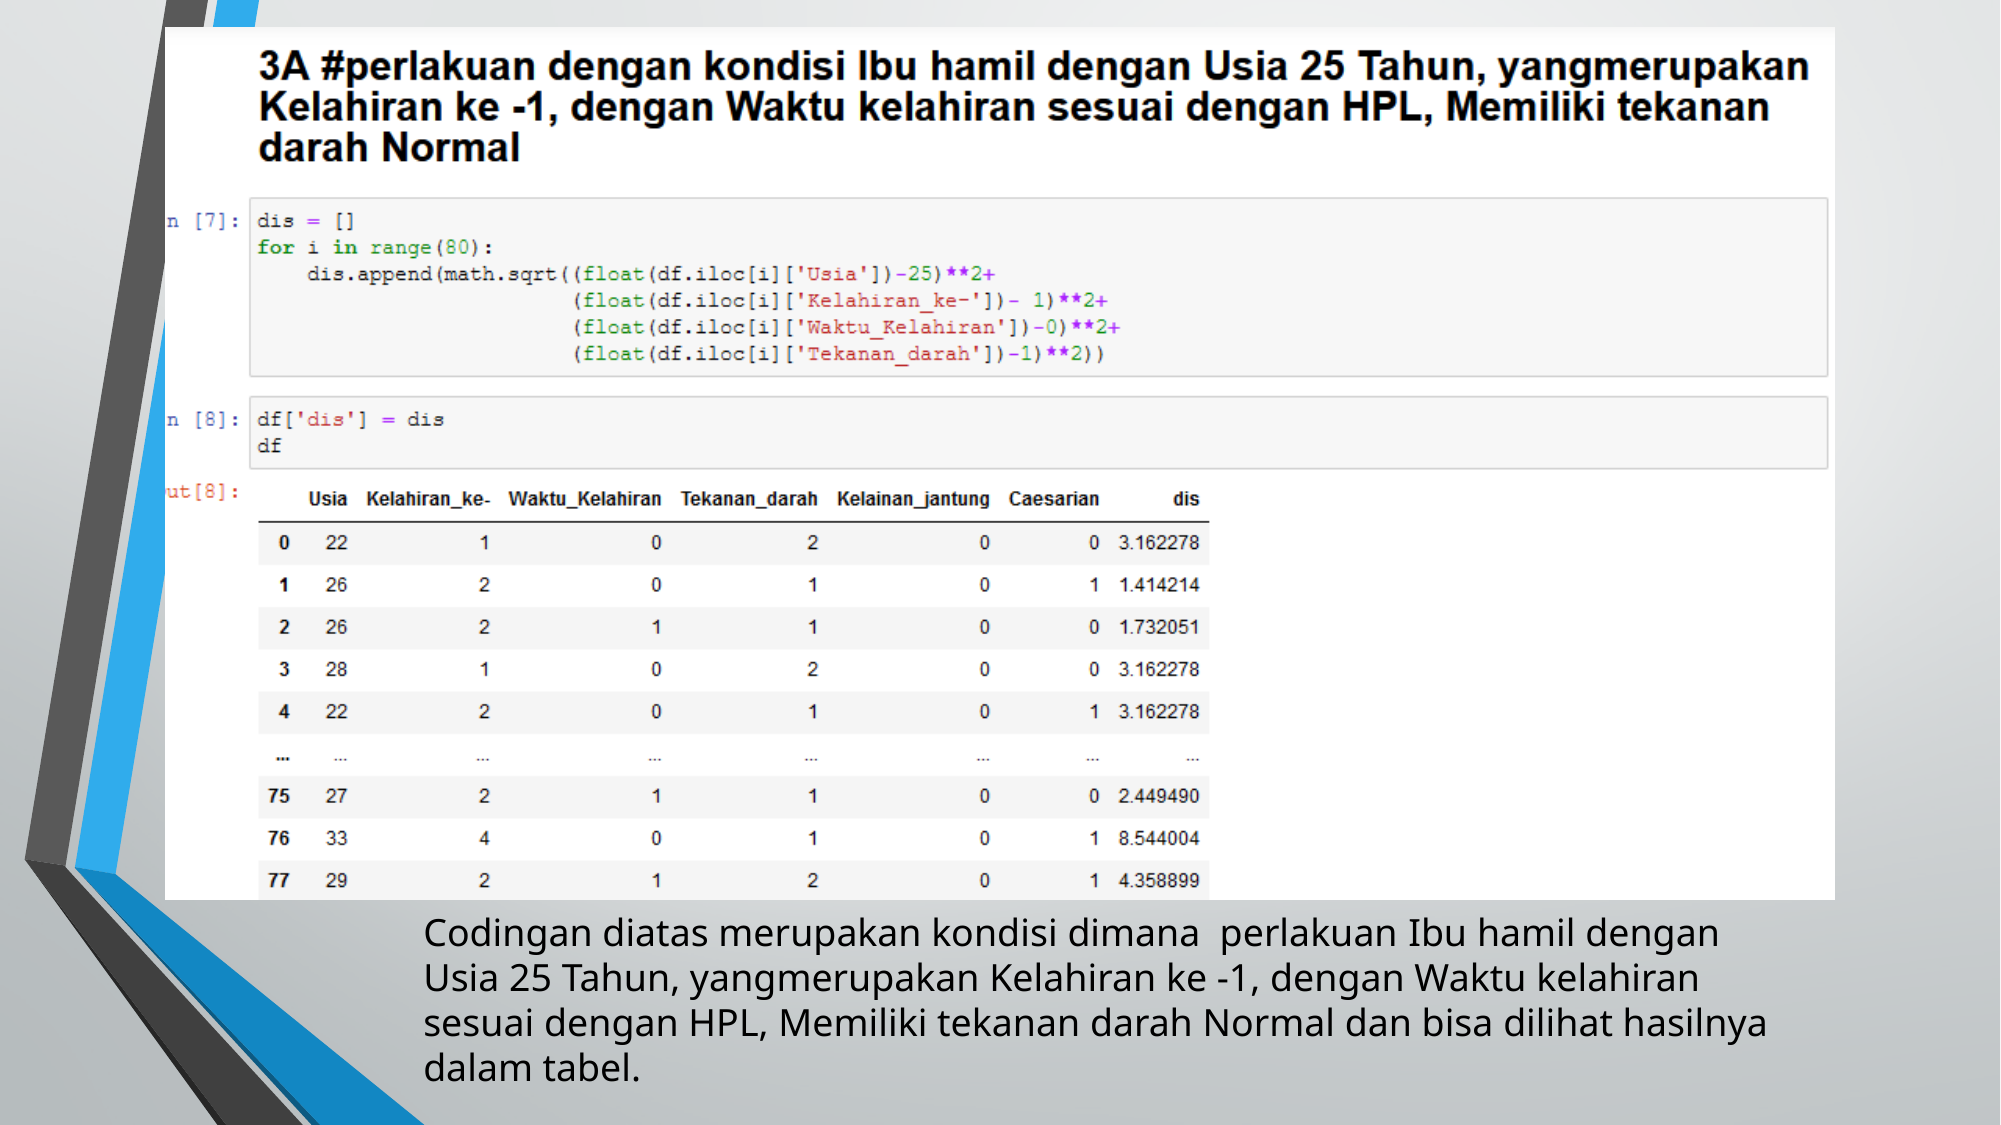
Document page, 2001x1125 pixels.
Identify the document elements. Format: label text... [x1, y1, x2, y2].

picture [165, 27, 1835, 901]
text_box Codingan diatas merupakan kondisi dimana perlakuan Ibu hamil dengan Usia 25 Tahun, yangmerupakan Kelahiran ke -1, dengan Waktu kelahiran sesuai dengan HPL, Memiliki tekanan darah Normal dan bisa dilihat hasilnya dalam tabel. [408, 901, 1803, 1125]
